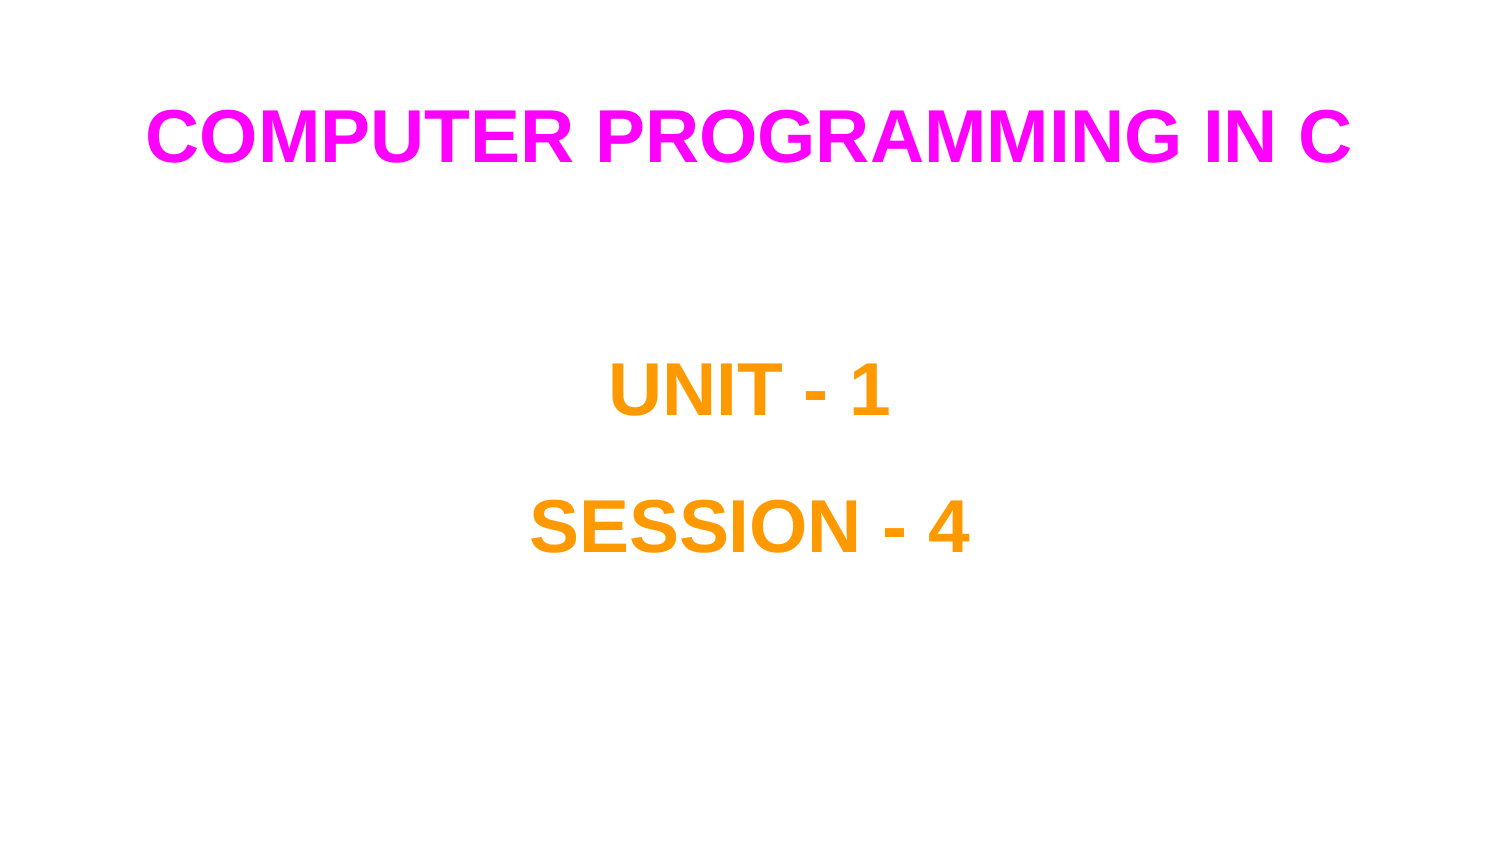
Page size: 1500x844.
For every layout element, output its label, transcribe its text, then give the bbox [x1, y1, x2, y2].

list UNIT - 1 SESSION - 4 [51, 189, 1449, 750]
title COMPUTER PROGRAMMING IN C [51, 72, 1449, 167]
